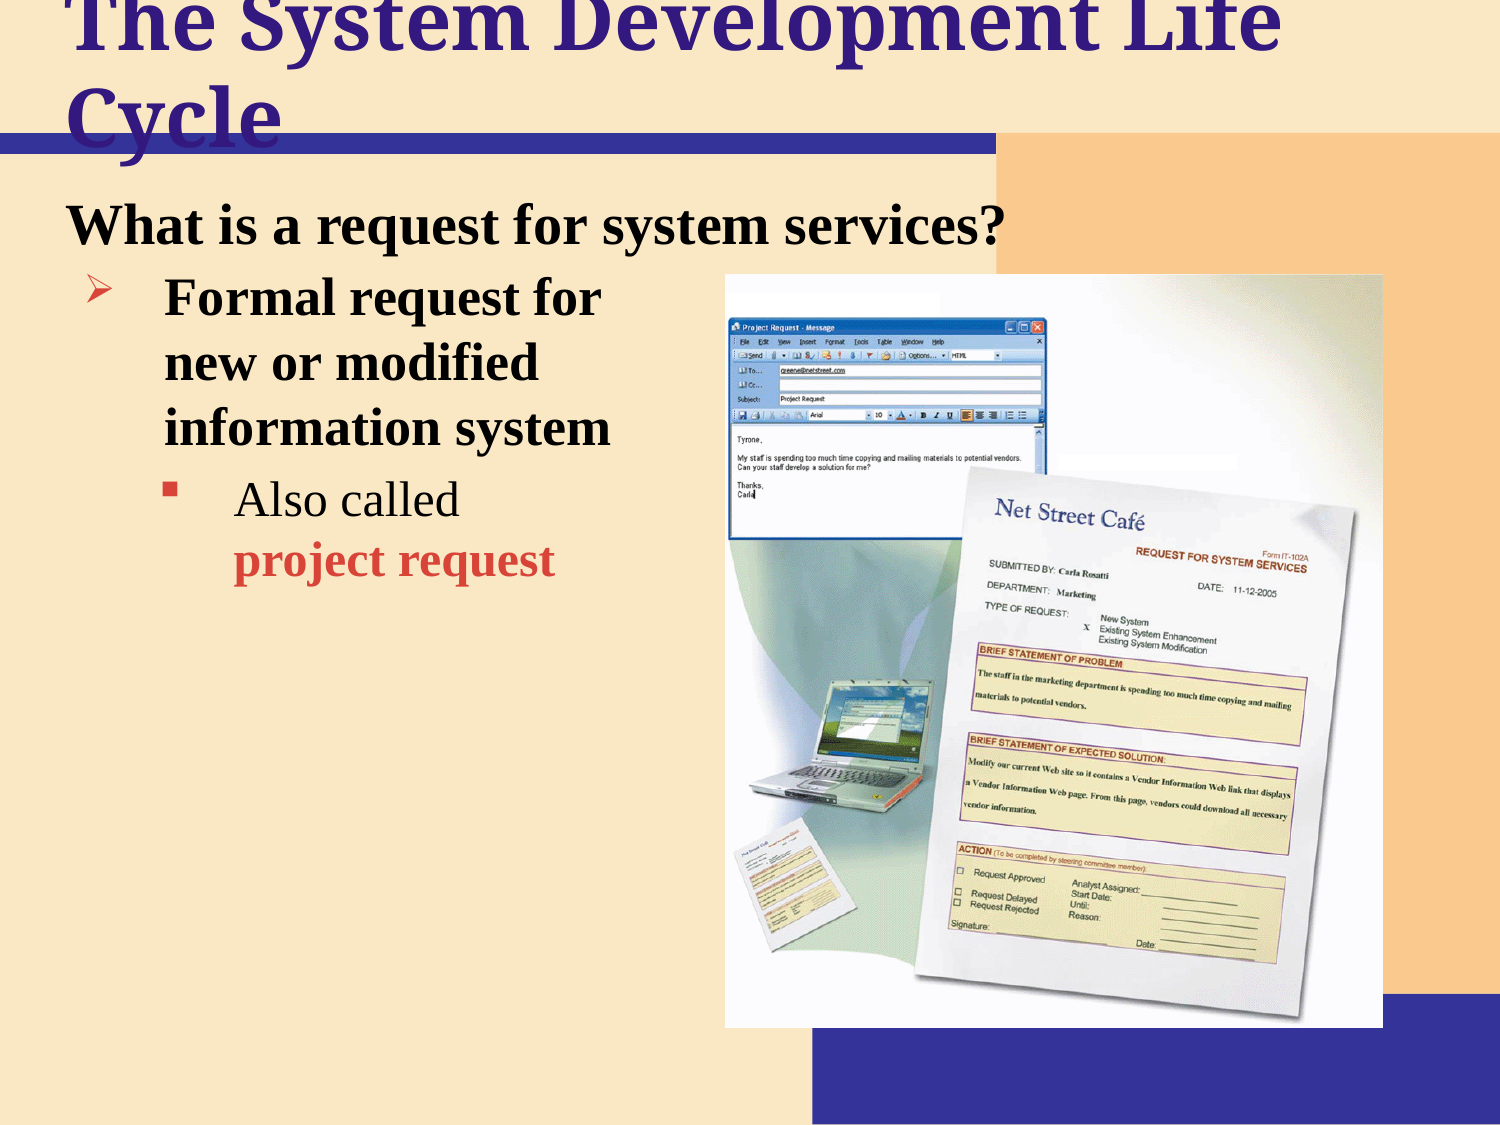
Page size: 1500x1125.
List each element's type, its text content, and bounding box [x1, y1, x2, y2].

text_box Formal request for new or modified information system Also called project request [49, 253, 1459, 525]
picture [724, 274, 1384, 1028]
title The System Development Life Cycle [49, 0, 1458, 133]
list What is a request for system services? [50, 178, 1459, 253]
